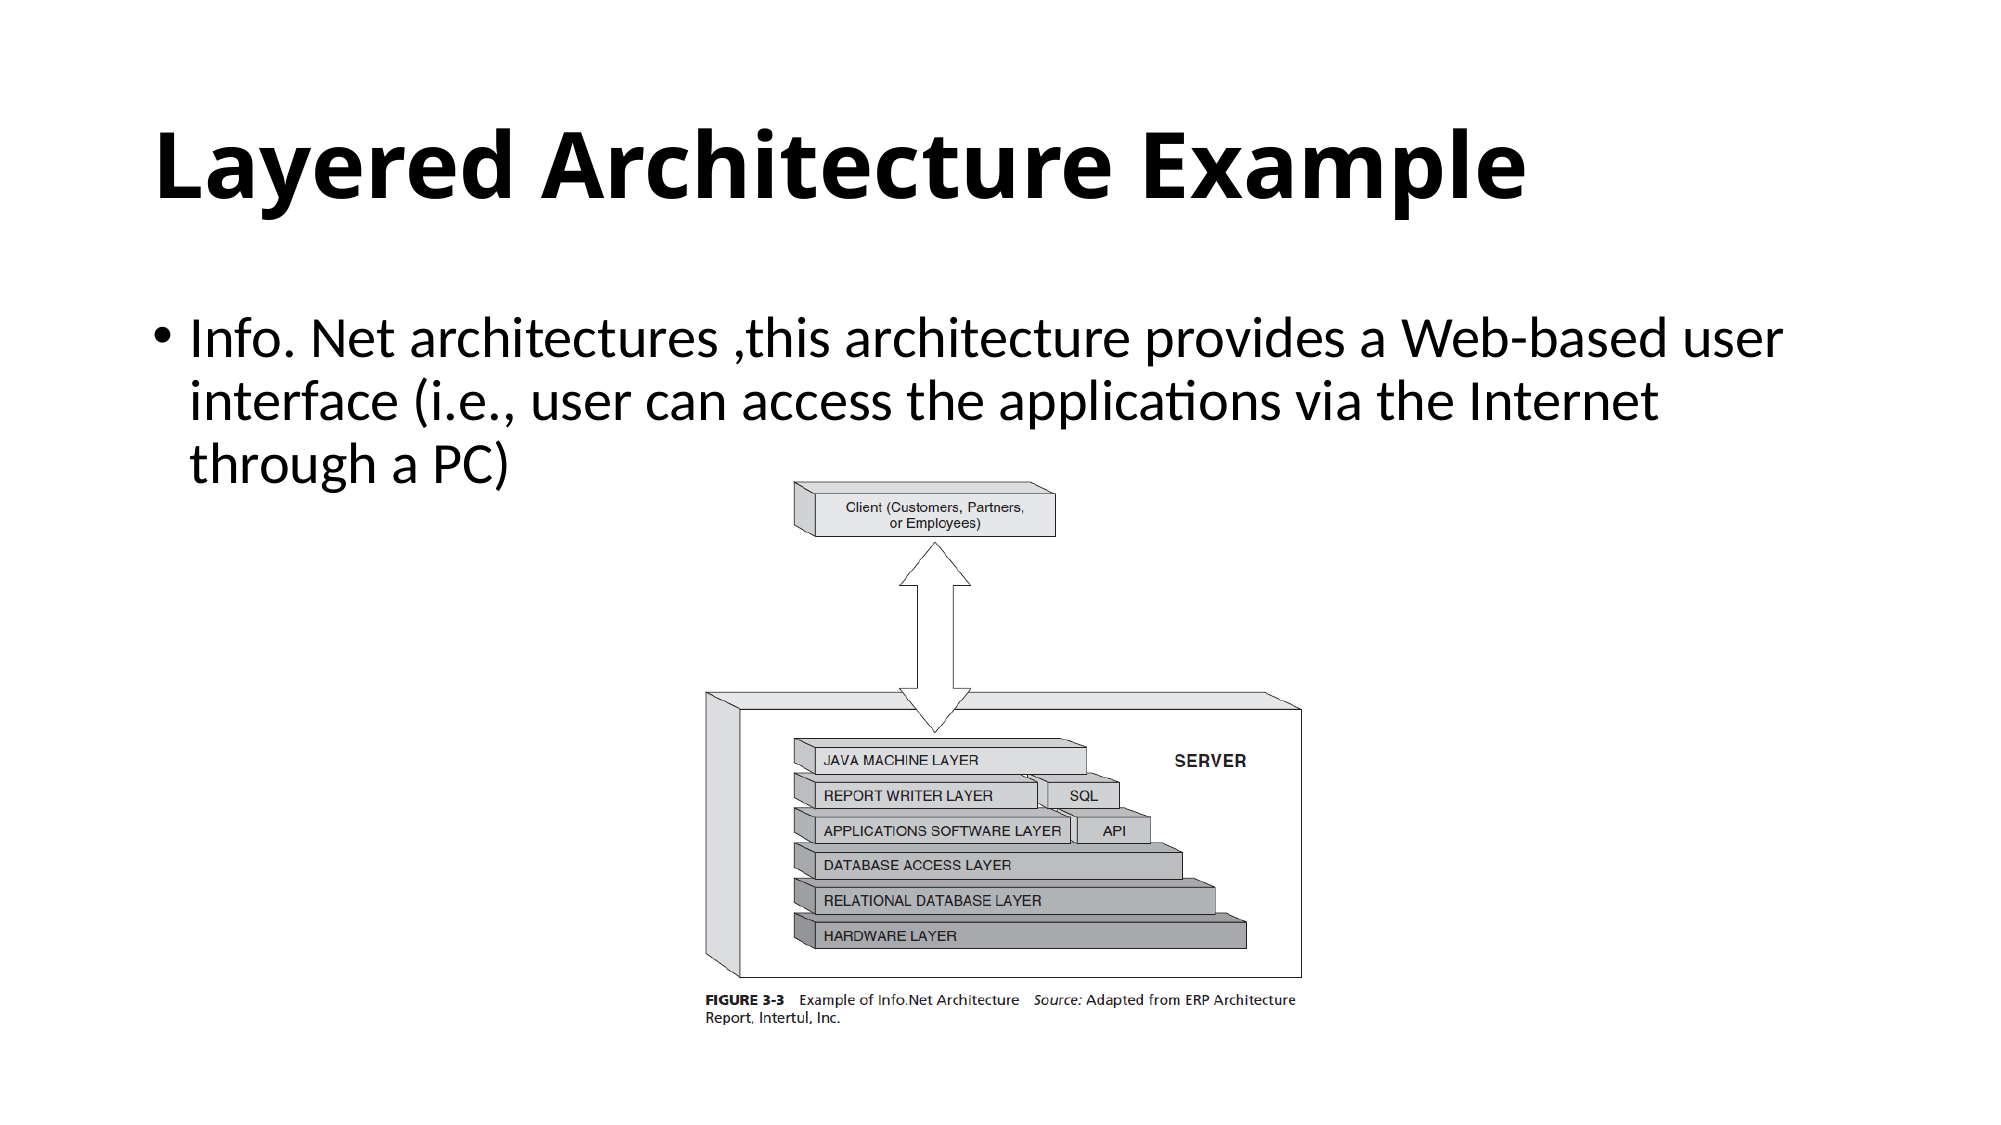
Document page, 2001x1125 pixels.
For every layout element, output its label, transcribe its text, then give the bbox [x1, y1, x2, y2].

list Info. Net architectures ,this architecture provides a Web-based user interface (i.e., user can access the applications via the Internet through a PC) [137, 299, 1863, 1014]
title Layered Architecture Example [137, 59, 1863, 278]
picture [662, 468, 1331, 1036]
